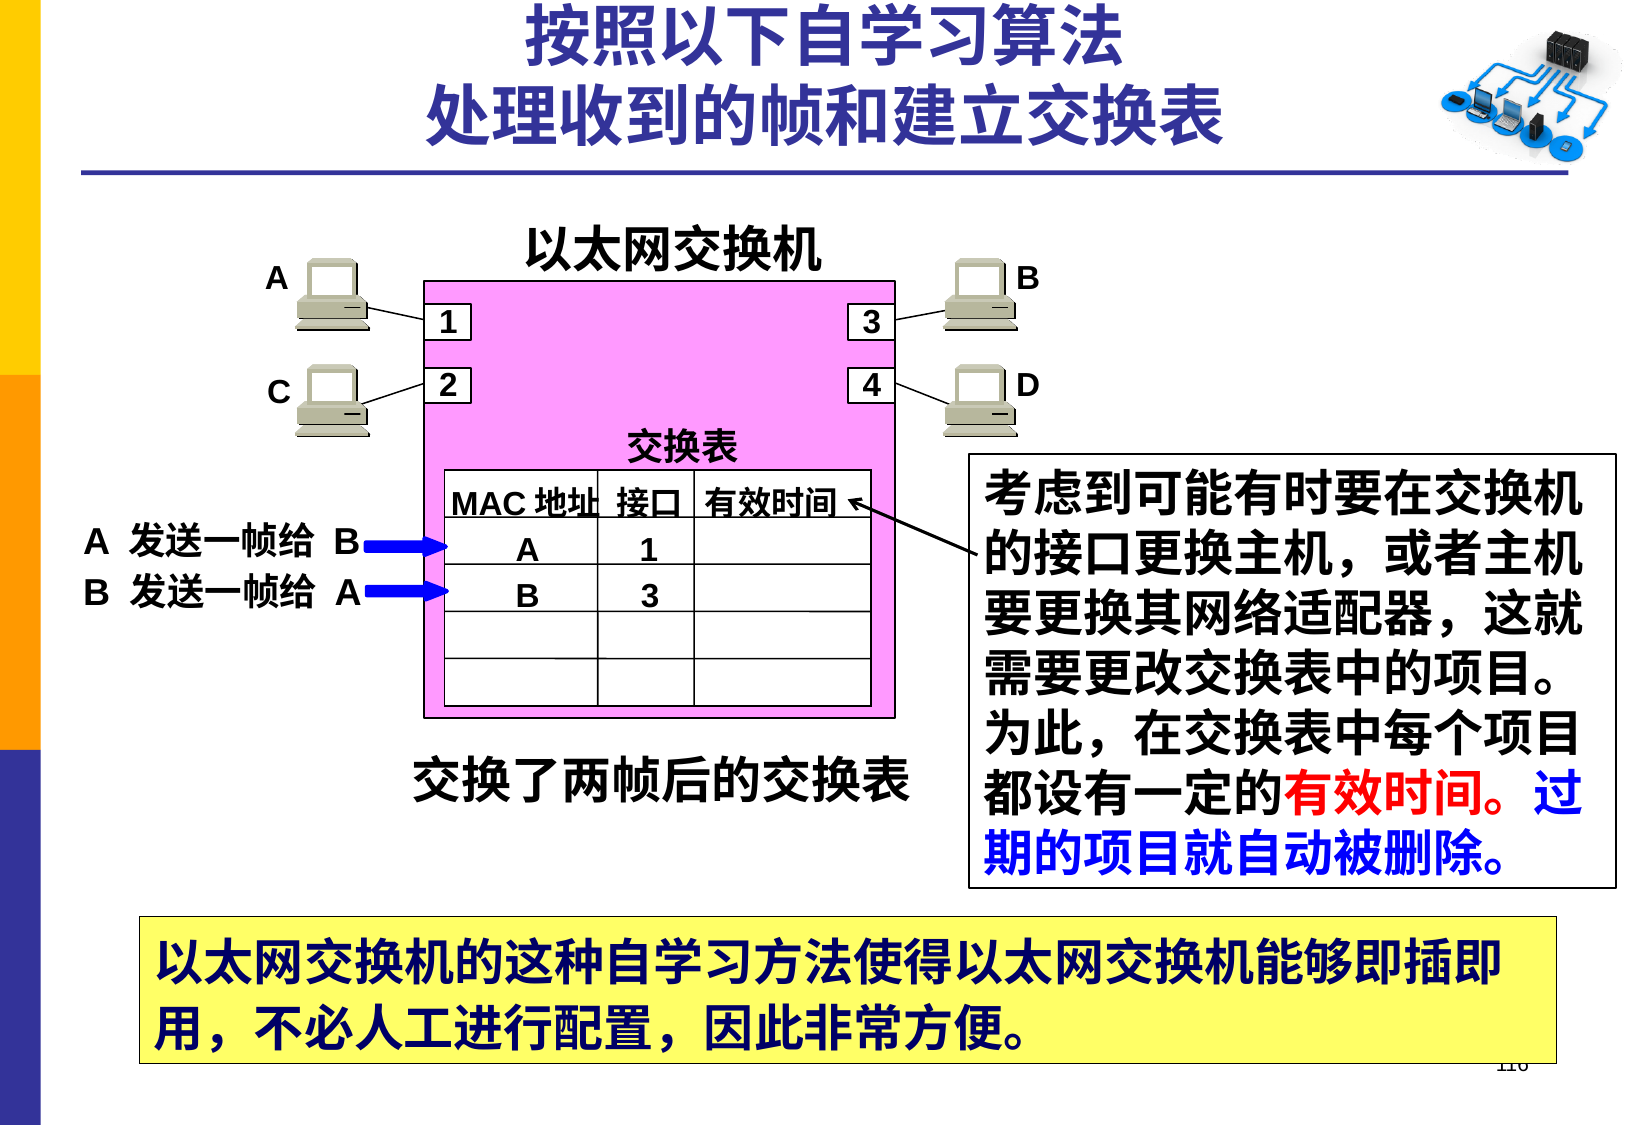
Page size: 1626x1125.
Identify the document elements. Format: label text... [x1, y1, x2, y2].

text_box 考虑到可能有时要在交换机的接口更换主机，或者主机要更换其网络适配器，这就需要更改交换表中的项目。为此，在交换表中每个项目都设有一定的有效时间。过期的项目就自动被删除。 [968, 453, 1616, 889]
slide_number 116 [1164, 1042, 1544, 1118]
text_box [68, 209, 1056, 818]
picture [1438, 30, 1624, 165]
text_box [847, 499, 978, 556]
text_box 以太网交换机的这种自学习方法使得以太网交换机能够即插即用，不必人工进行配置，因此非常方便。 [139, 916, 1557, 1064]
title 按照以下自学习算法 处理收到的帧和建立交换表 [81, 30, 1569, 161]
